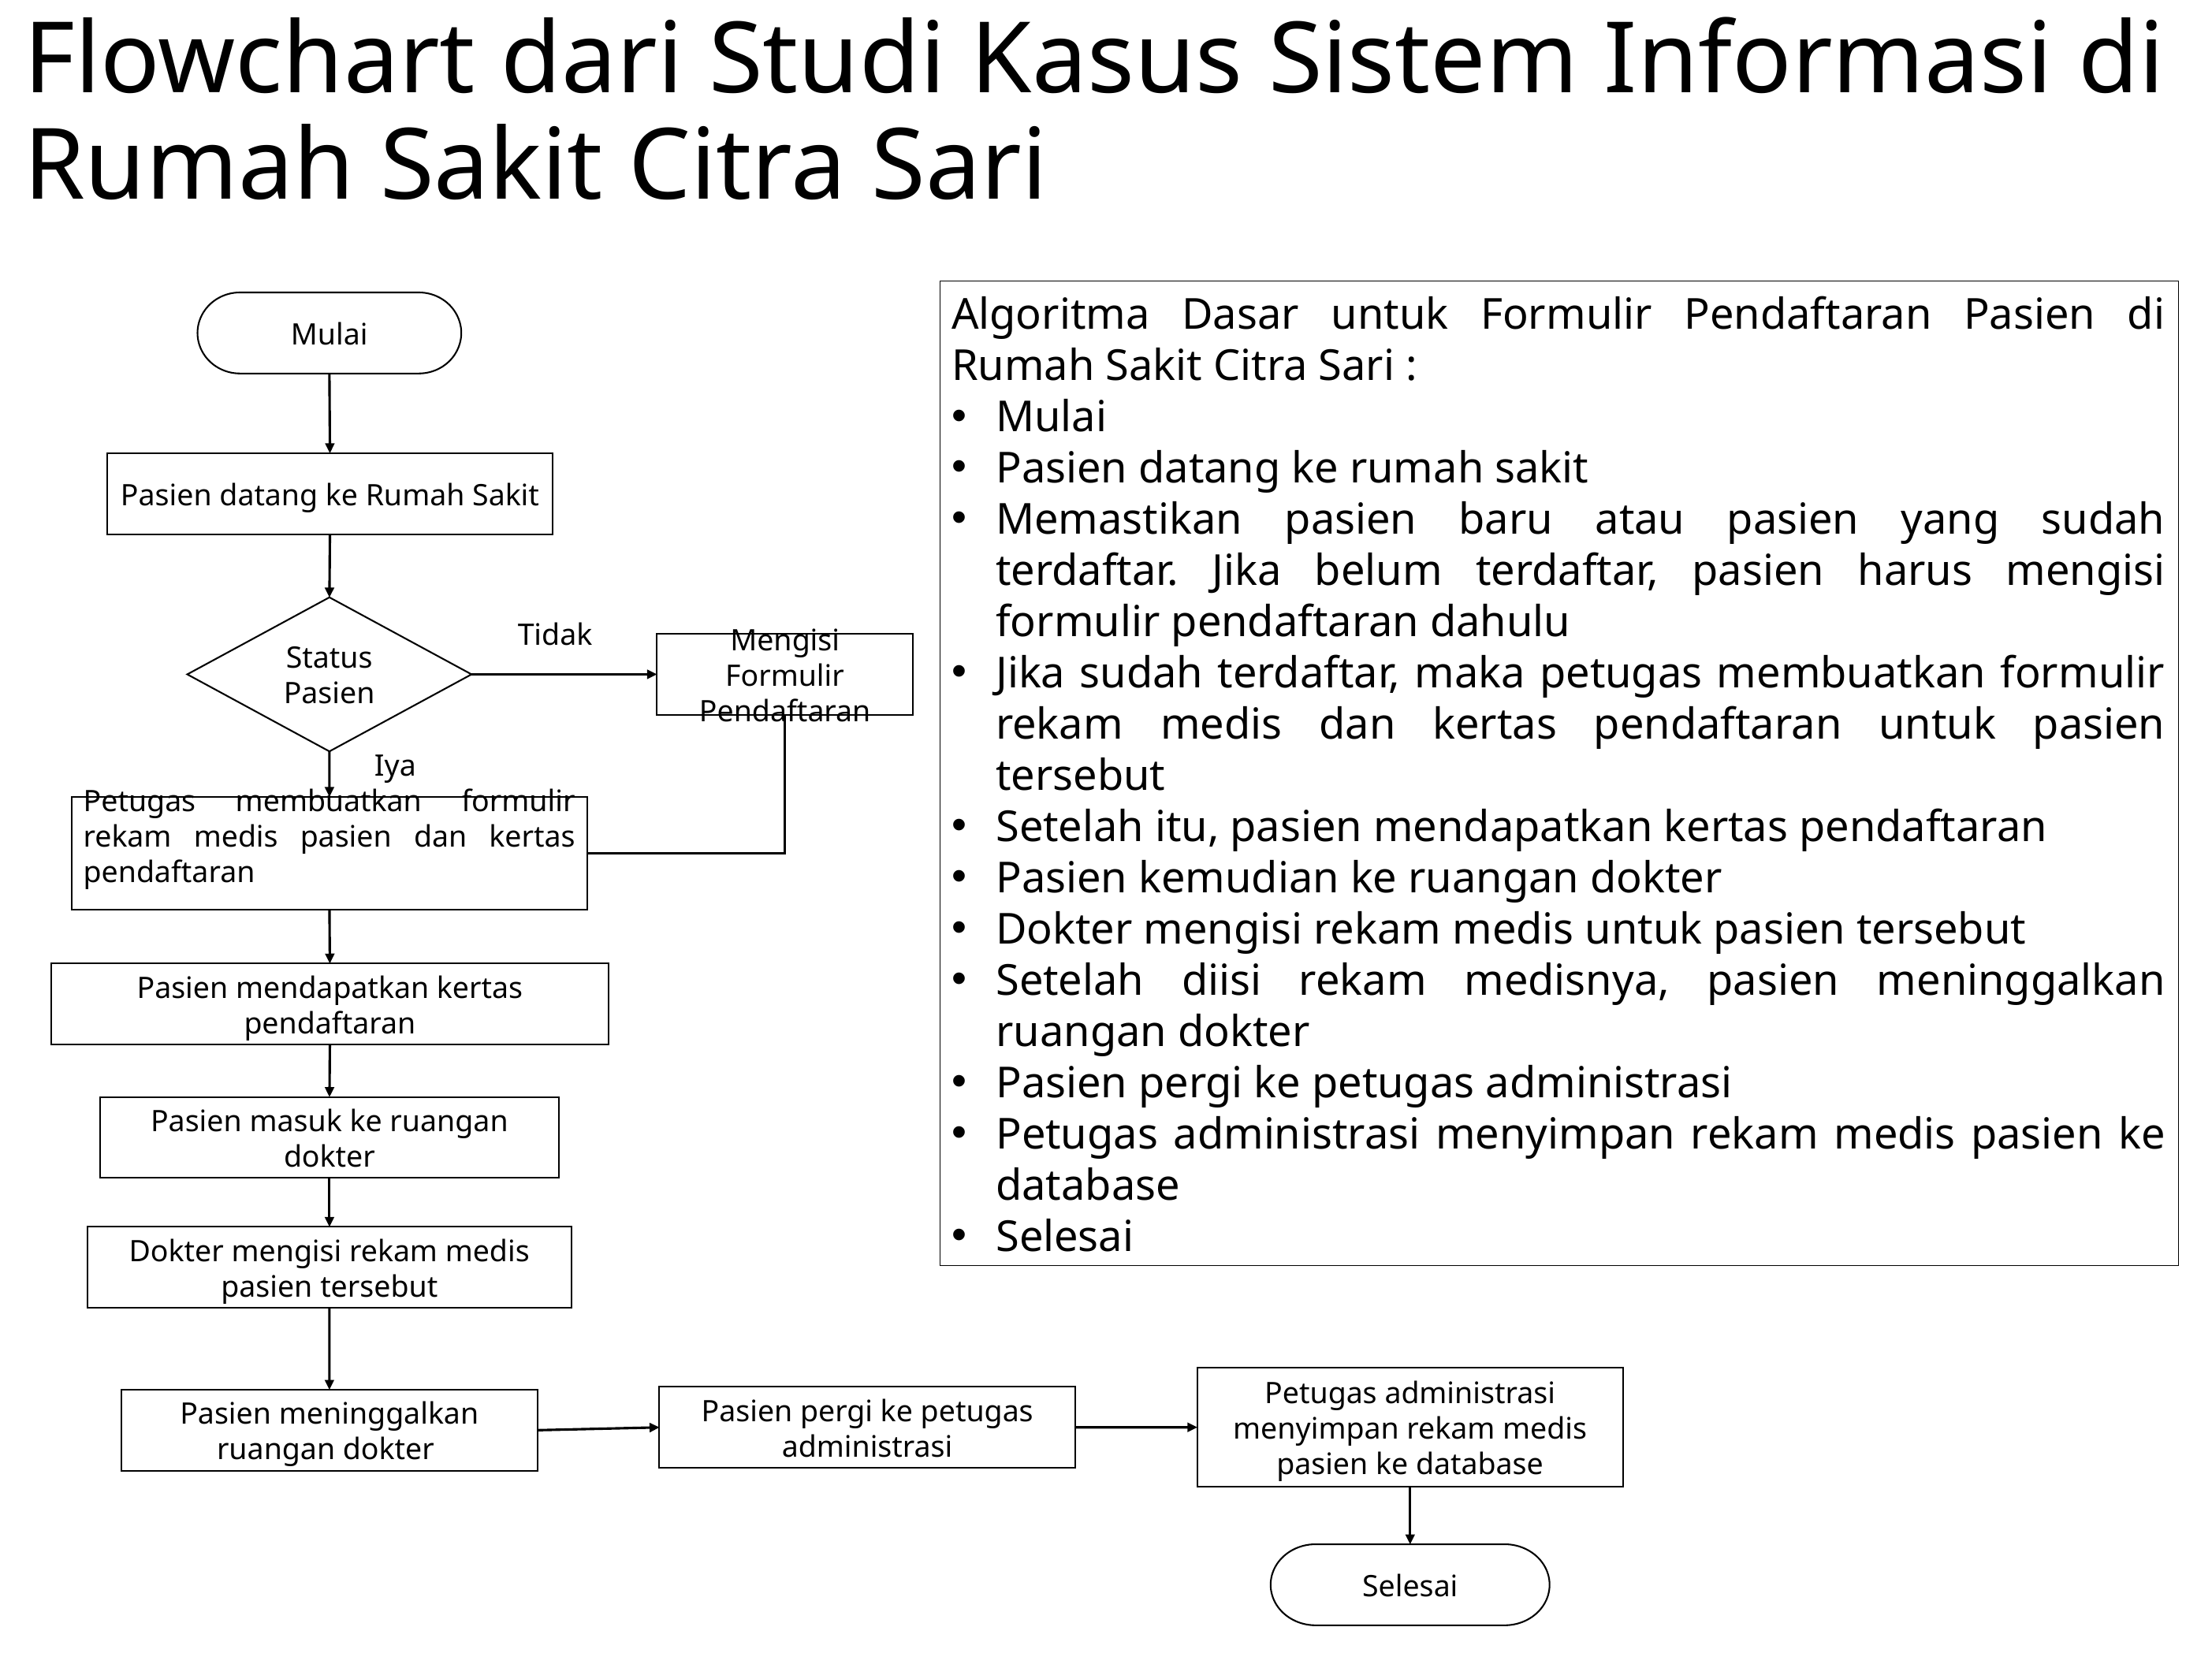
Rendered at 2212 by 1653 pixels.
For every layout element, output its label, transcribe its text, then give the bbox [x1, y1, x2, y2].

text_box Flowchart dari Studi Kasus Sistem Informasi di Rumah Sakit Citra Sari [12, 14, 2179, 214]
text_box Petugas membuatkan formulir rekam medis pasien dan kertas pendaftaran [71, 796, 588, 910]
text_box Pasien meninggalkan ruangan dokter [121, 1389, 538, 1472]
text_box Pasien datang ke Rumah Sakit [106, 452, 553, 535]
text_box Algoritma Dasar untuk Formulir Pendaftaran Pasien di Rumah Sakit Citra Sari : Mulai Pasien datang ke rumah sakit Memastikan pasien baru atau pasien yang sudah terdaftar. Jika belum terdaftar, pasien harus mengisi formulir pendaftaran dahulu Jika sudah terdaftar, maka petugas membuatkan formulir rekam medis dan kertas pendaftaran untuk pasien tersebut Setelah itu, pasien mendapatkan kertas pendaftaran Pasien kemudian ke ruangan dokter Dokter mengisi rekam medis untuk pasien tersebut Setelah diisi rekam medisnya, pasien meninggalkan ruangan dokter Pasien pergi ke petugas administrasi Petugas administrasi menyimpan rekam medis pasien ke database Selesai [940, 281, 2179, 1266]
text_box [537, 1427, 660, 1431]
text_box Mengisi Formulir Pendaftaran [656, 633, 914, 716]
text_box Selesai [1269, 1543, 1551, 1626]
text_box Petugas administrasi menyimpan rekam medis pasien ke database [1197, 1367, 1624, 1487]
text_box Status Pasien [185, 597, 471, 752]
text_box Pasien masuk ke ruangan dokter [99, 1096, 560, 1178]
text_box Pasien pergi ke petugas administrasi [658, 1386, 1076, 1469]
text_box Iya [329, 737, 462, 791]
text_box Mulai [196, 291, 463, 374]
text_box Tidak [463, 606, 655, 661]
text_box Dokter mengisi rekam medis pasien tersebut [87, 1226, 572, 1309]
text_box Pasien mendapatkan kertas pendaftaran [50, 962, 609, 1045]
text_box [616, 685, 756, 884]
